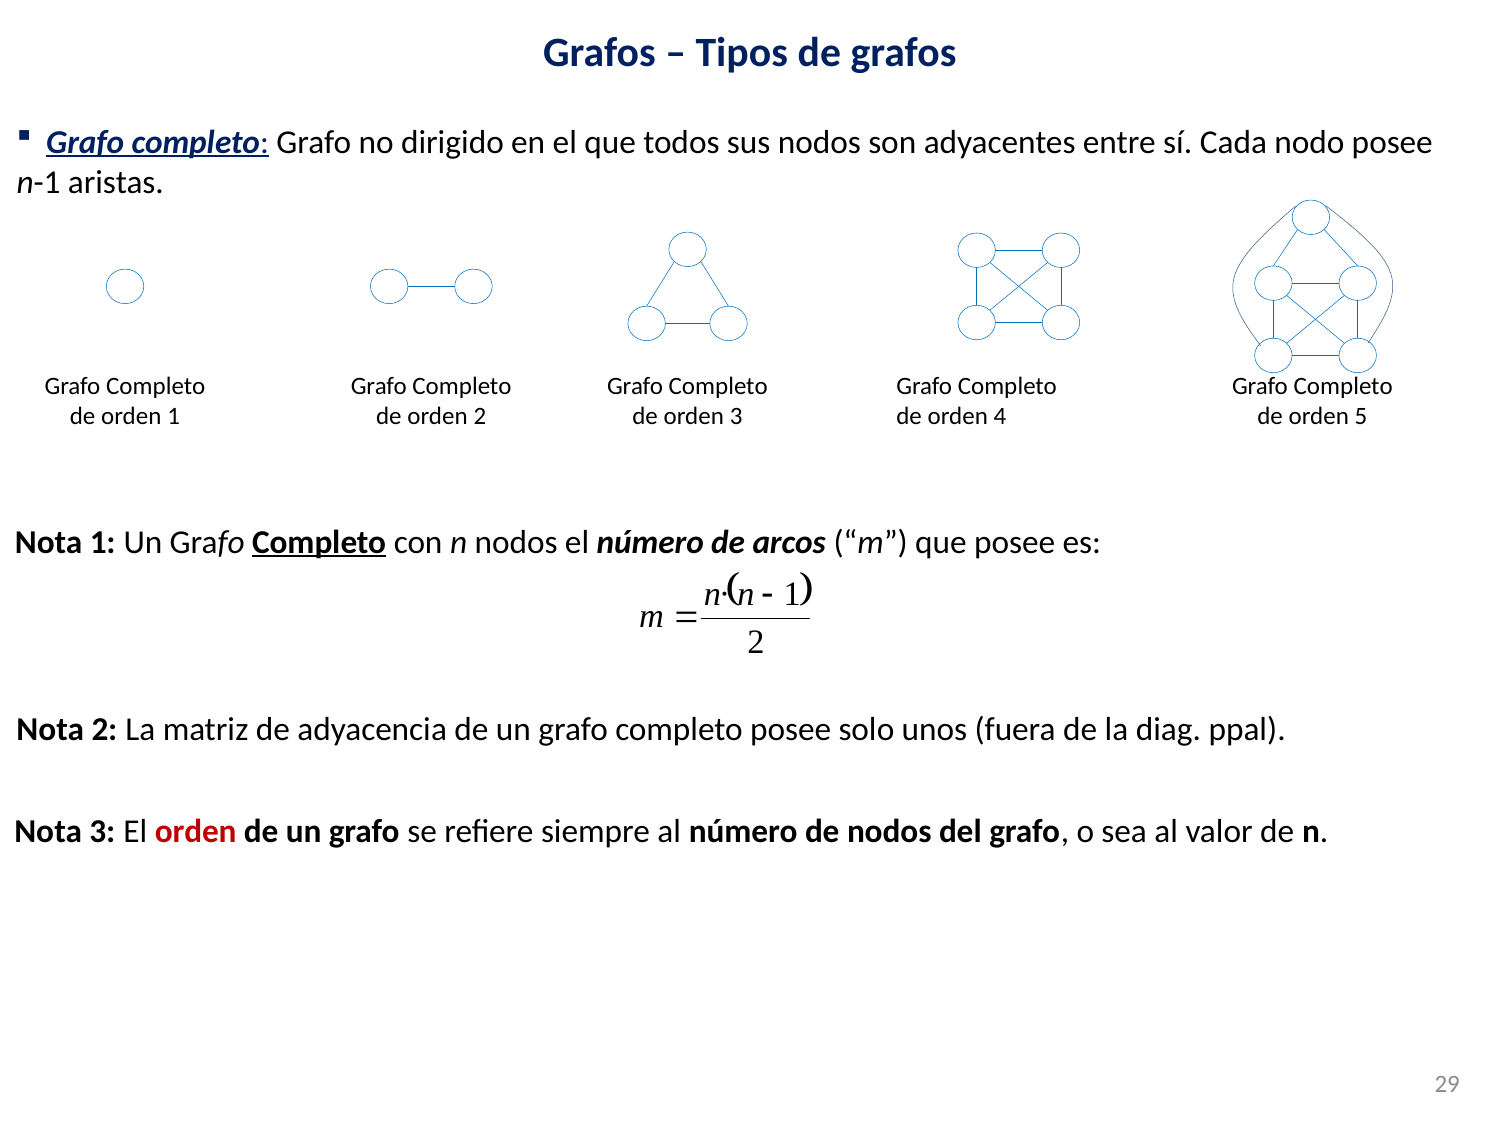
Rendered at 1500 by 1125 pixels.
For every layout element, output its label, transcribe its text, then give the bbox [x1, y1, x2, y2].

text_box Nota 1: Un Grafo Completo con n nodos el número de arcos (“m”) que posee es: [0, 512, 1500, 568]
text_box Grafo completo: Grafo no dirigido en el que todos sus nodos son adyacentes entre sí. Cada nodo posee n-1 aristas. [1, 112, 1500, 207]
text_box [293, 268, 544, 400]
text_box Nota 3: El orden de un grafo se refiere siempre al número de nodos del grafo, o sea al valor de n. [0, 801, 1500, 857]
title Grafos – Tipos de grafos [0, 0, 1500, 100]
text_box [633, 572, 818, 662]
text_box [881, 232, 1157, 400]
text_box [1174, 199, 1451, 400]
text_box Nota 2: La matriz de adyacencia de un grafo completo posee solo unos (fuera de la diag. ppal). [1, 699, 1500, 755]
slide_number 29 [1125, 1052, 1475, 1113]
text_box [549, 231, 826, 401]
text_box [0, 268, 263, 400]
